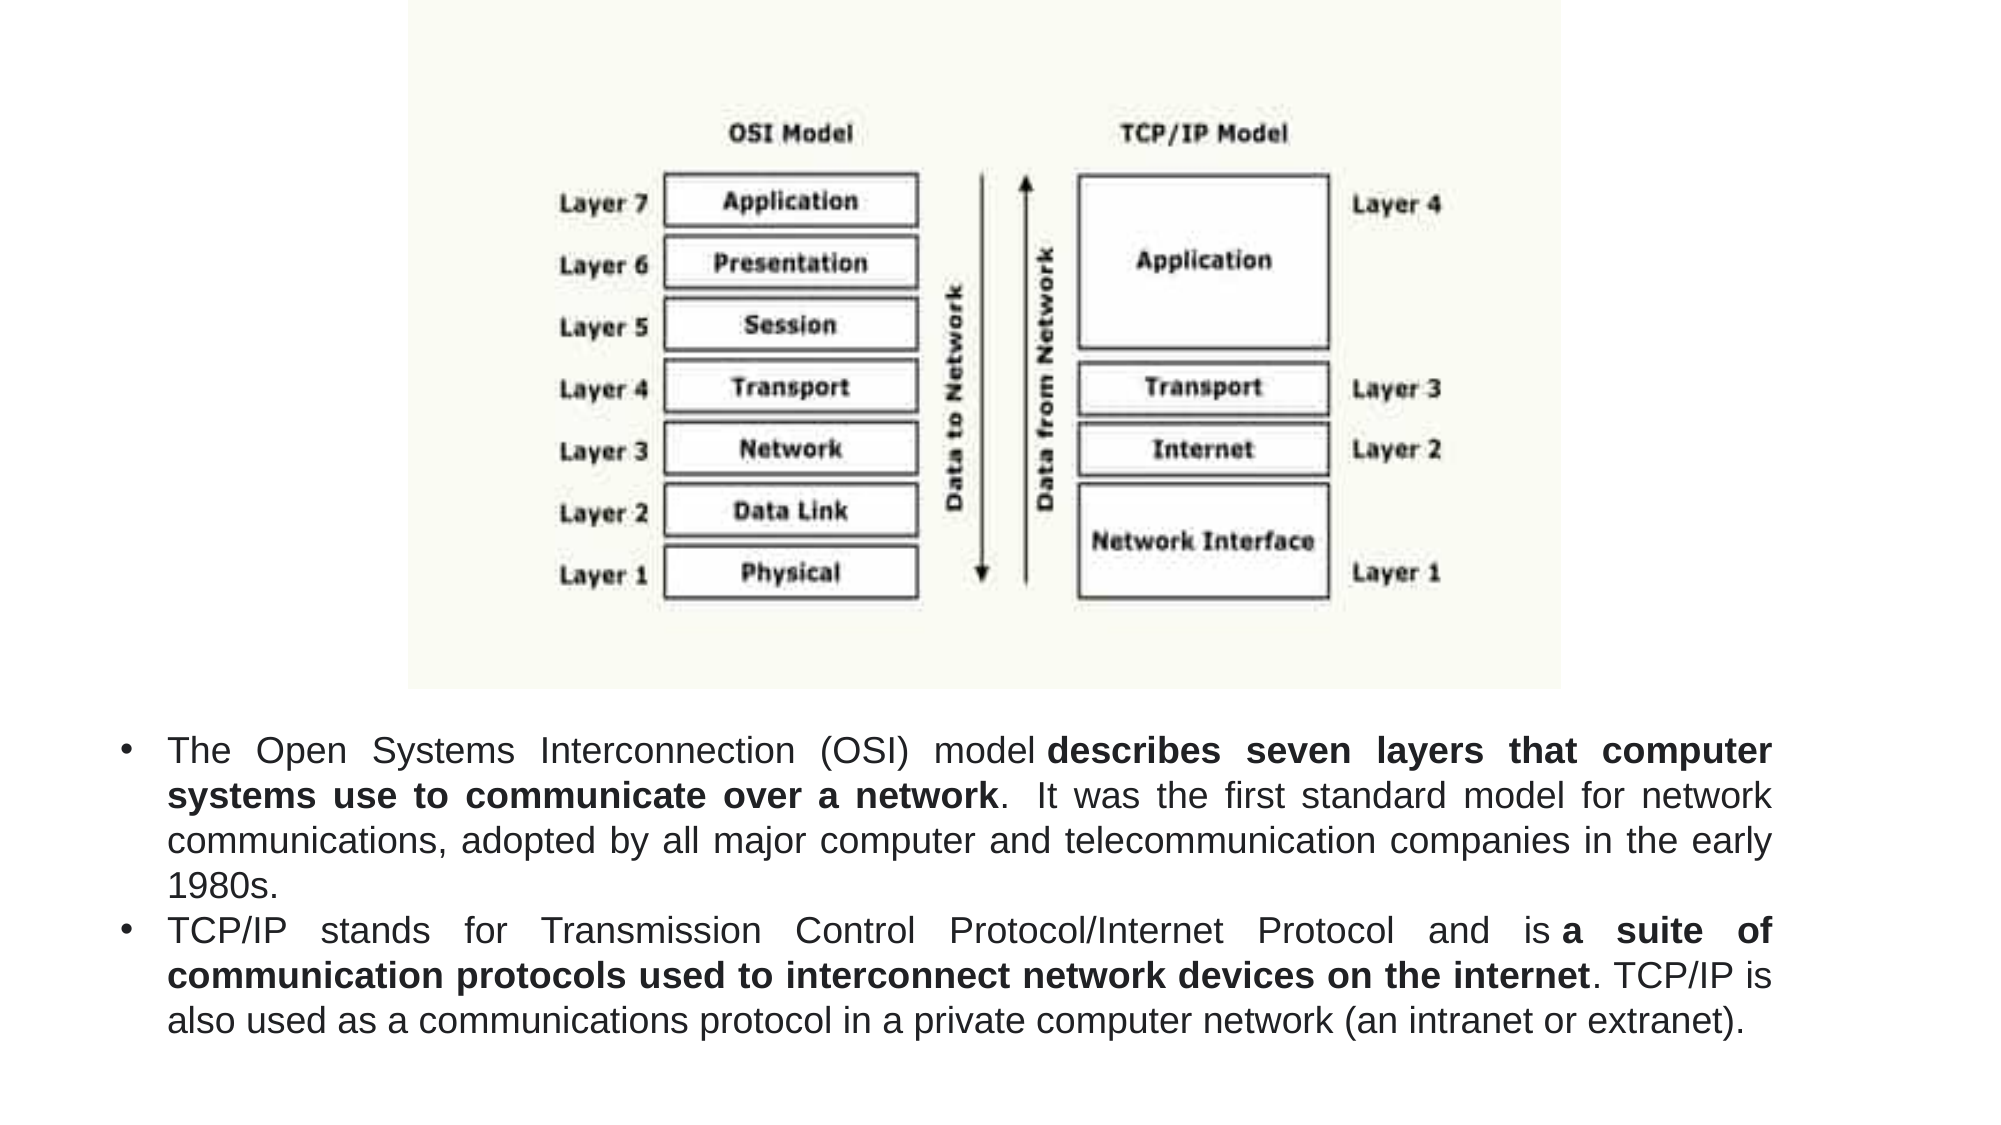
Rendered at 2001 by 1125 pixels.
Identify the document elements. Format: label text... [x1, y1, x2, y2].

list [408, 0, 1561, 689]
text_box The Open Systems Interconnection (OSI) model describes seven layers that computer systems use to communicate over a network. It was the first standard model for network communications, adopted by all major computer and telecommunication companies in the early 1980s. TCP/IP stands for Transmission Control Protocol/Internet Protocol and is a suite of communication protocols used to interconnect network devices on the internet. TCP/IP is also used as a communications protocol in a private computer network (an intranet or extranet). [105, 718, 1788, 1048]
